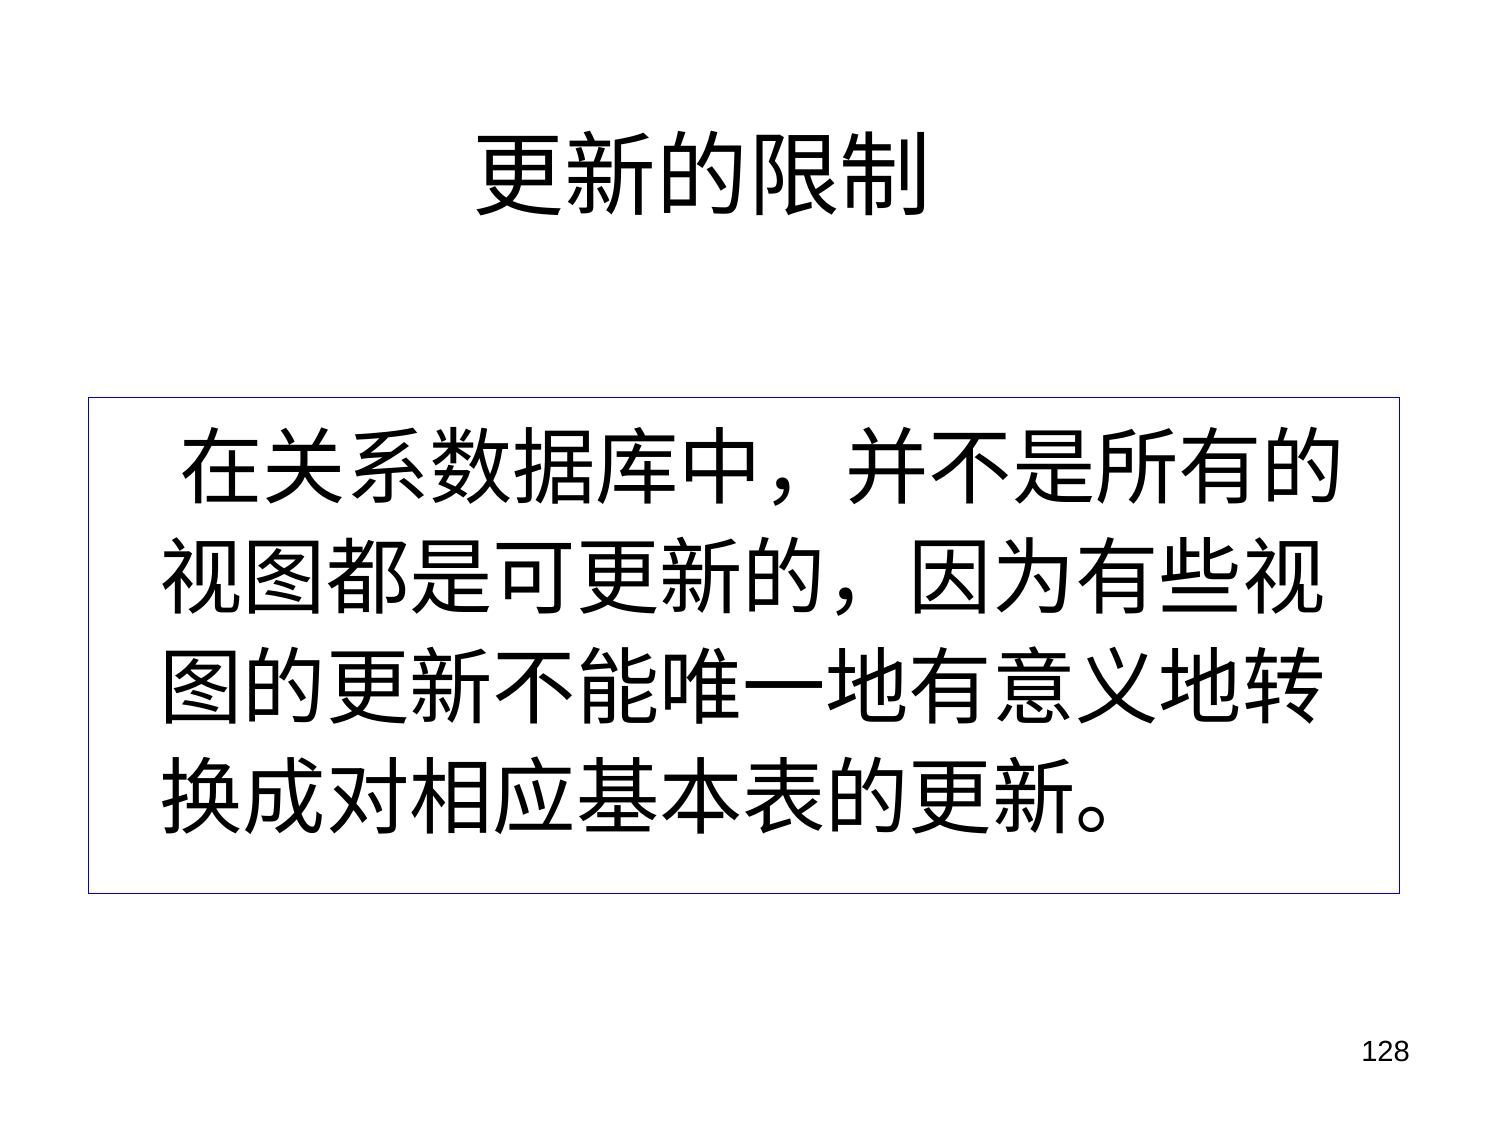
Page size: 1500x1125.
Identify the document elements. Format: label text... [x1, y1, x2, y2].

list 在关系数据库中，并不是所有的视图都是可更新的，因为有些视图的更新不能唯一地有意义地转换成对相应基本表的更新。 [88, 397, 1400, 894]
title 更新的限制 [64, 78, 1340, 266]
slide_number 128 [1074, 1024, 1426, 1103]
